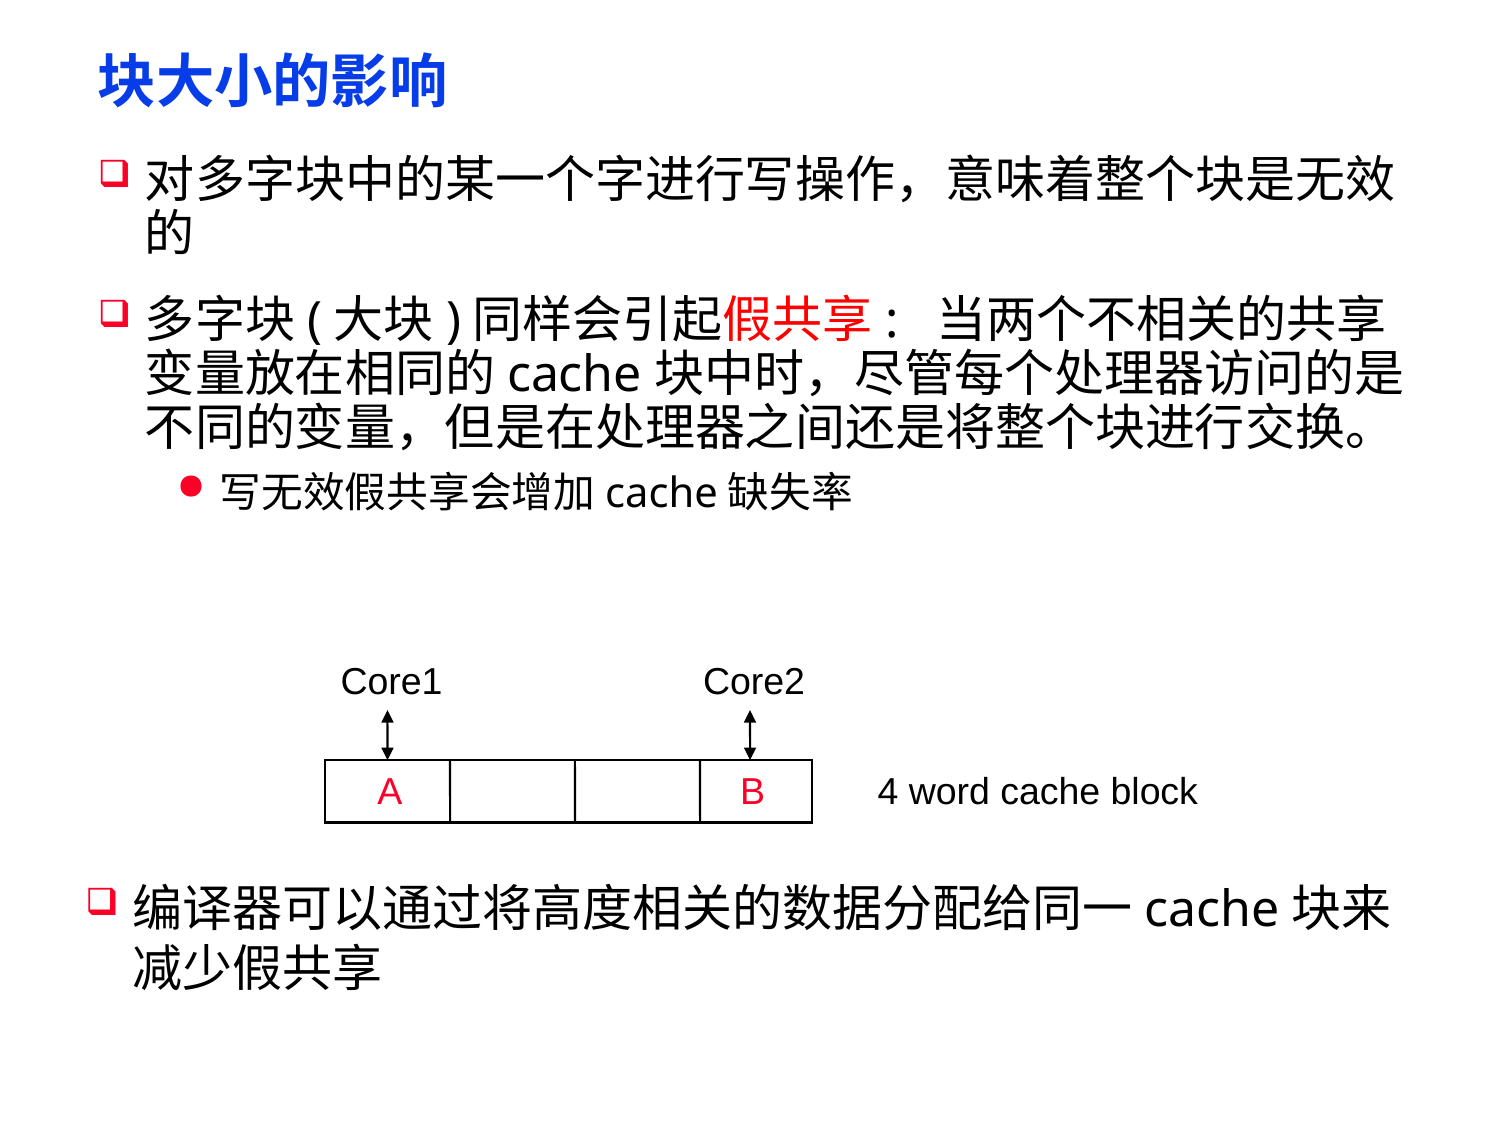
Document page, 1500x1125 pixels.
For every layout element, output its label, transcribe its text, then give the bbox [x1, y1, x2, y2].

text_box 编译器可以通过将高度相关的数据分配给同一cache块来减少假共享 [74, 872, 1413, 1001]
title 块大小的影响 [86, 49, 1426, 120]
list 对多字块中的某一个字进行写操作，意味着整个块是无效的 多字块(大块)同样会引起假共享: 当两个不相关的共享变量放在相同的cache块中时，尽管每个处理器访问的是不同的变量，但是在处理器之间还是将整个块进行交换。 写无效假共享会增加cache缺失率 [86, 149, 1426, 535]
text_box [324, 649, 1214, 823]
